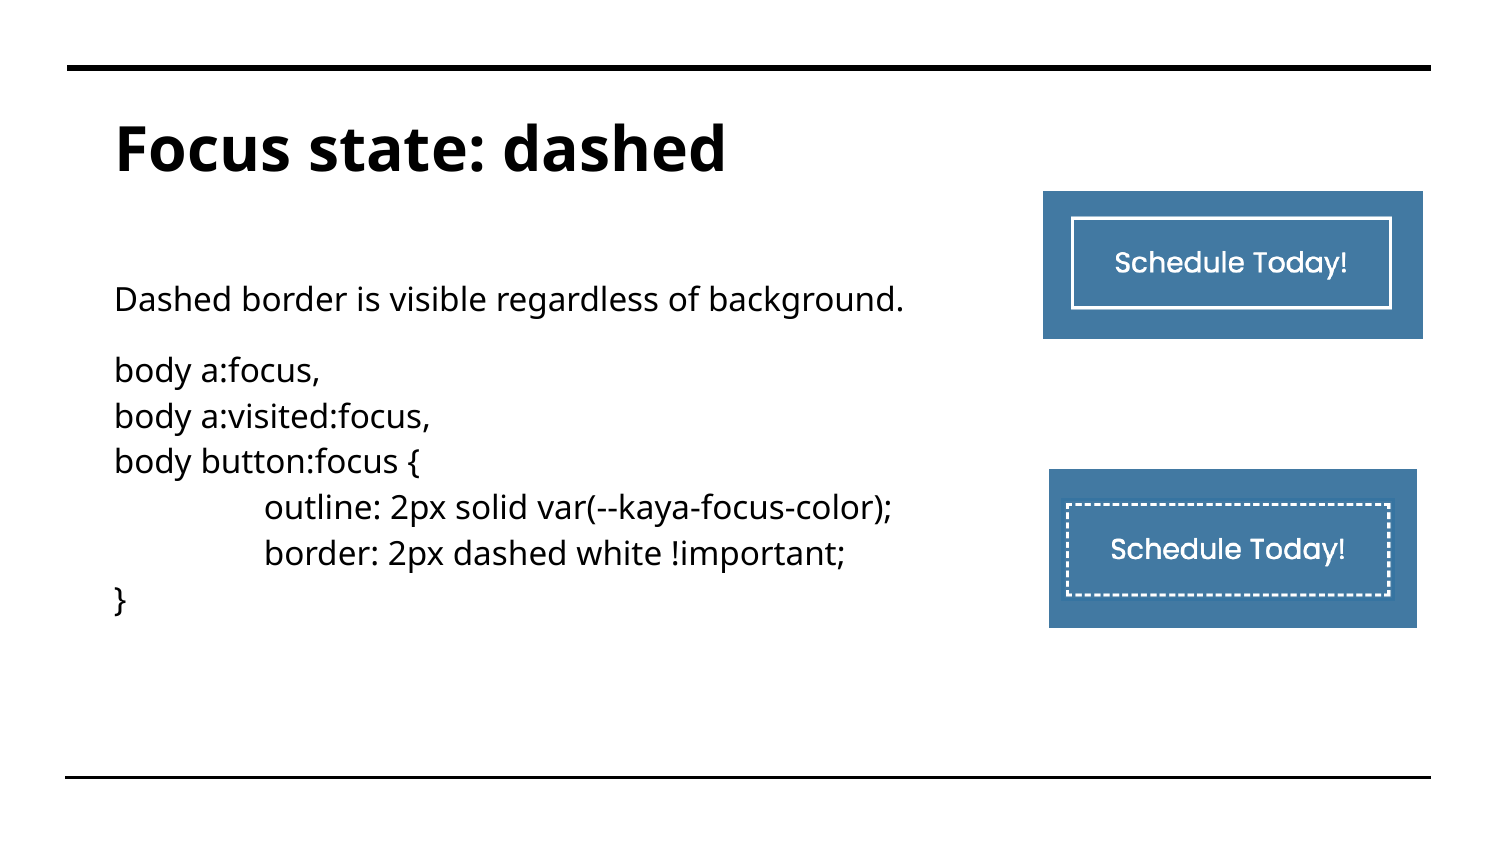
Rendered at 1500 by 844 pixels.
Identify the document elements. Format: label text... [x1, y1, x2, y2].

list Dashed border is visible regardless of background. body a:focus, body a:visited:focus, body button:focus { outline: 2px solid var(--kaya-focus-color); border: 2px dashed white !important; } [99, 257, 989, 750]
picture [1042, 191, 1424, 339]
picture [1048, 469, 1418, 628]
title Focus state: dashed [99, 94, 1431, 199]
